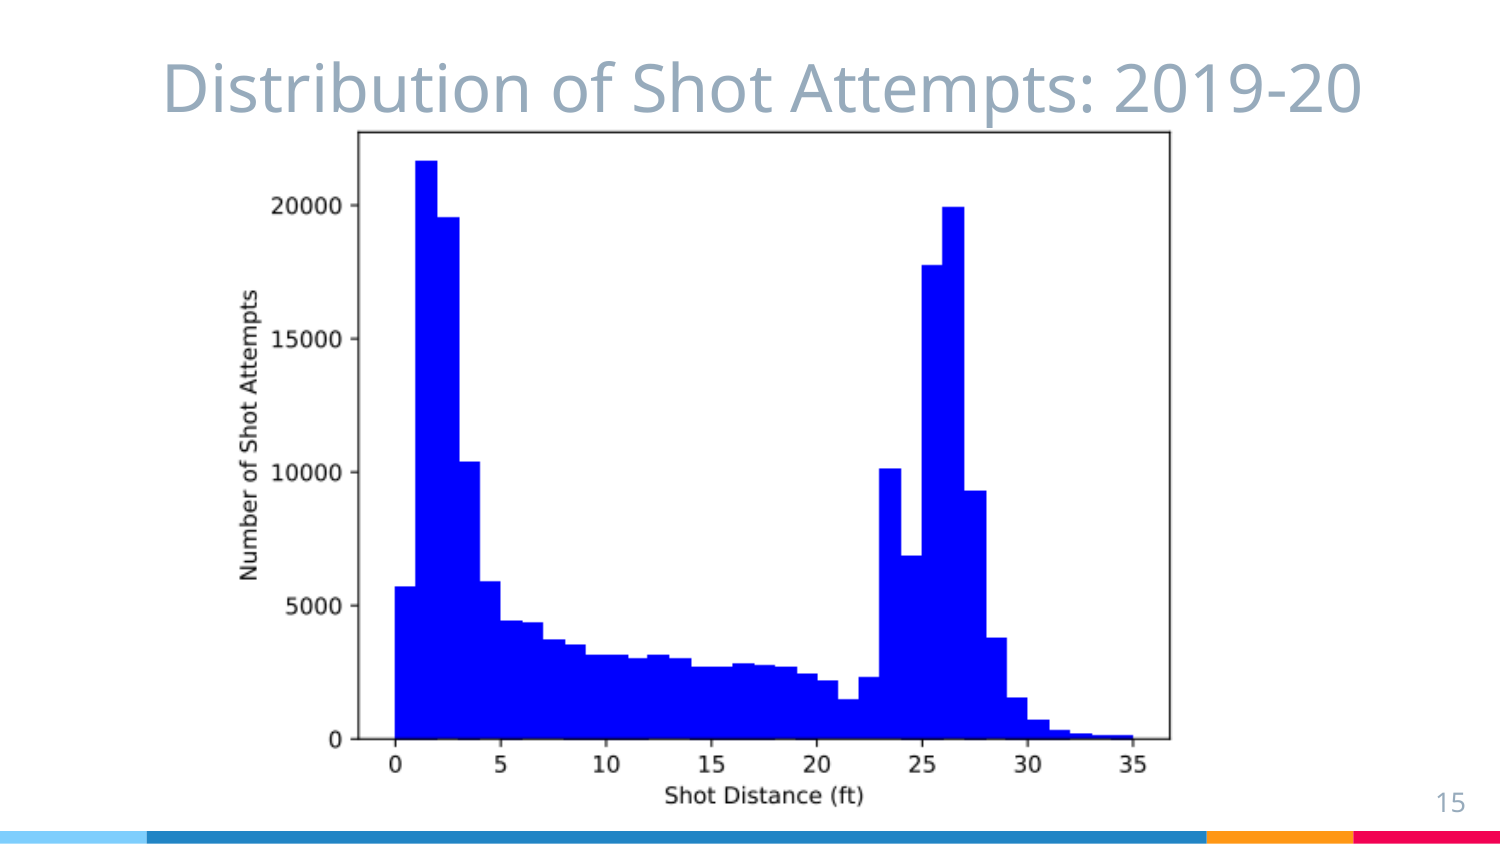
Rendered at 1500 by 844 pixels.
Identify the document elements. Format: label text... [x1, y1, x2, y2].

text_box Distribution of Shot Attempts: 2019-20 [146, 35, 1482, 141]
slide_number 15 [1391, 770, 1482, 822]
picture [228, 38, 1272, 823]
